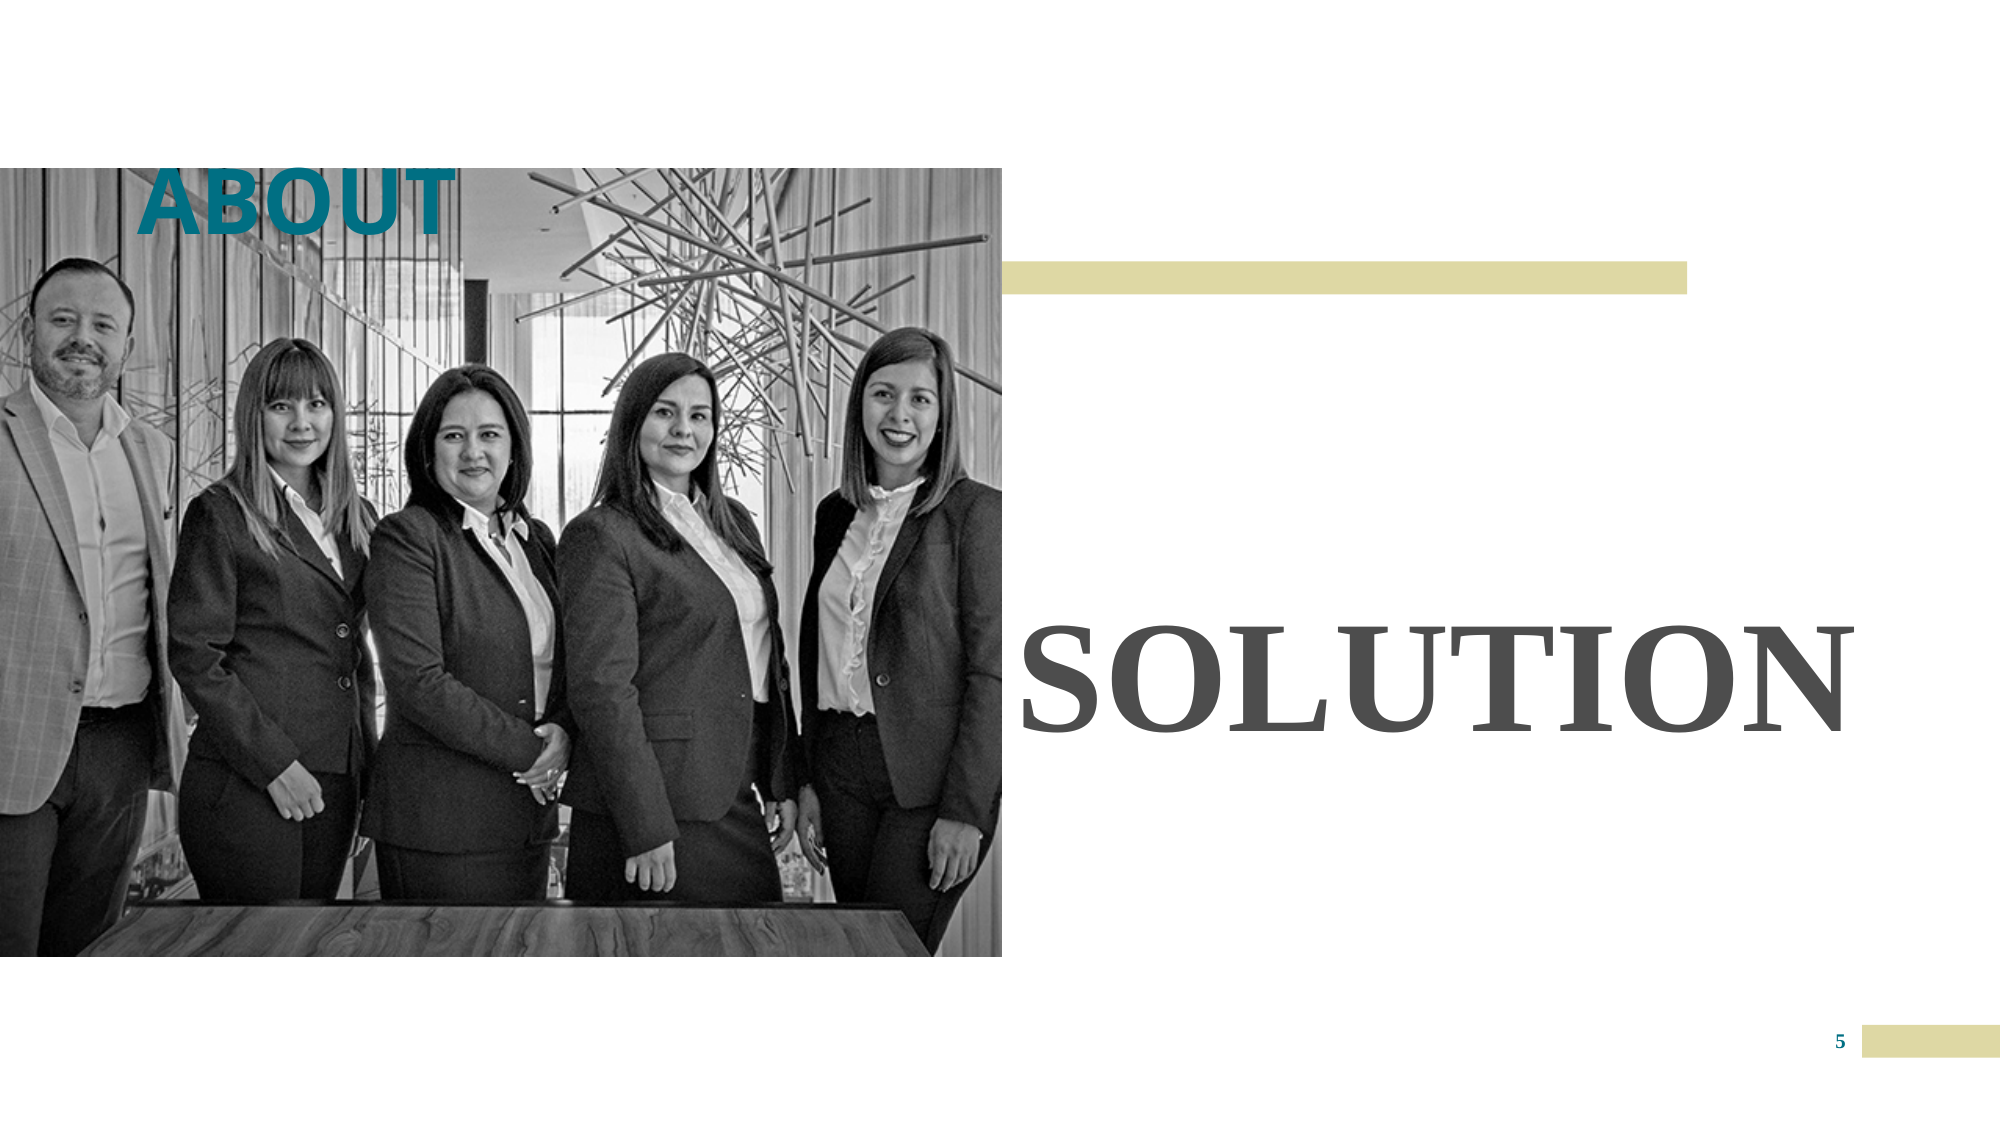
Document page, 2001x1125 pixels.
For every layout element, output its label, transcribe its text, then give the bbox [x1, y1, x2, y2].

slide_number 5 [1818, 1027, 1863, 1065]
list SOLUTION [1015, 376, 1863, 759]
picture [0, 168, 1002, 957]
title ABOUT [137, 59, 1863, 255]
